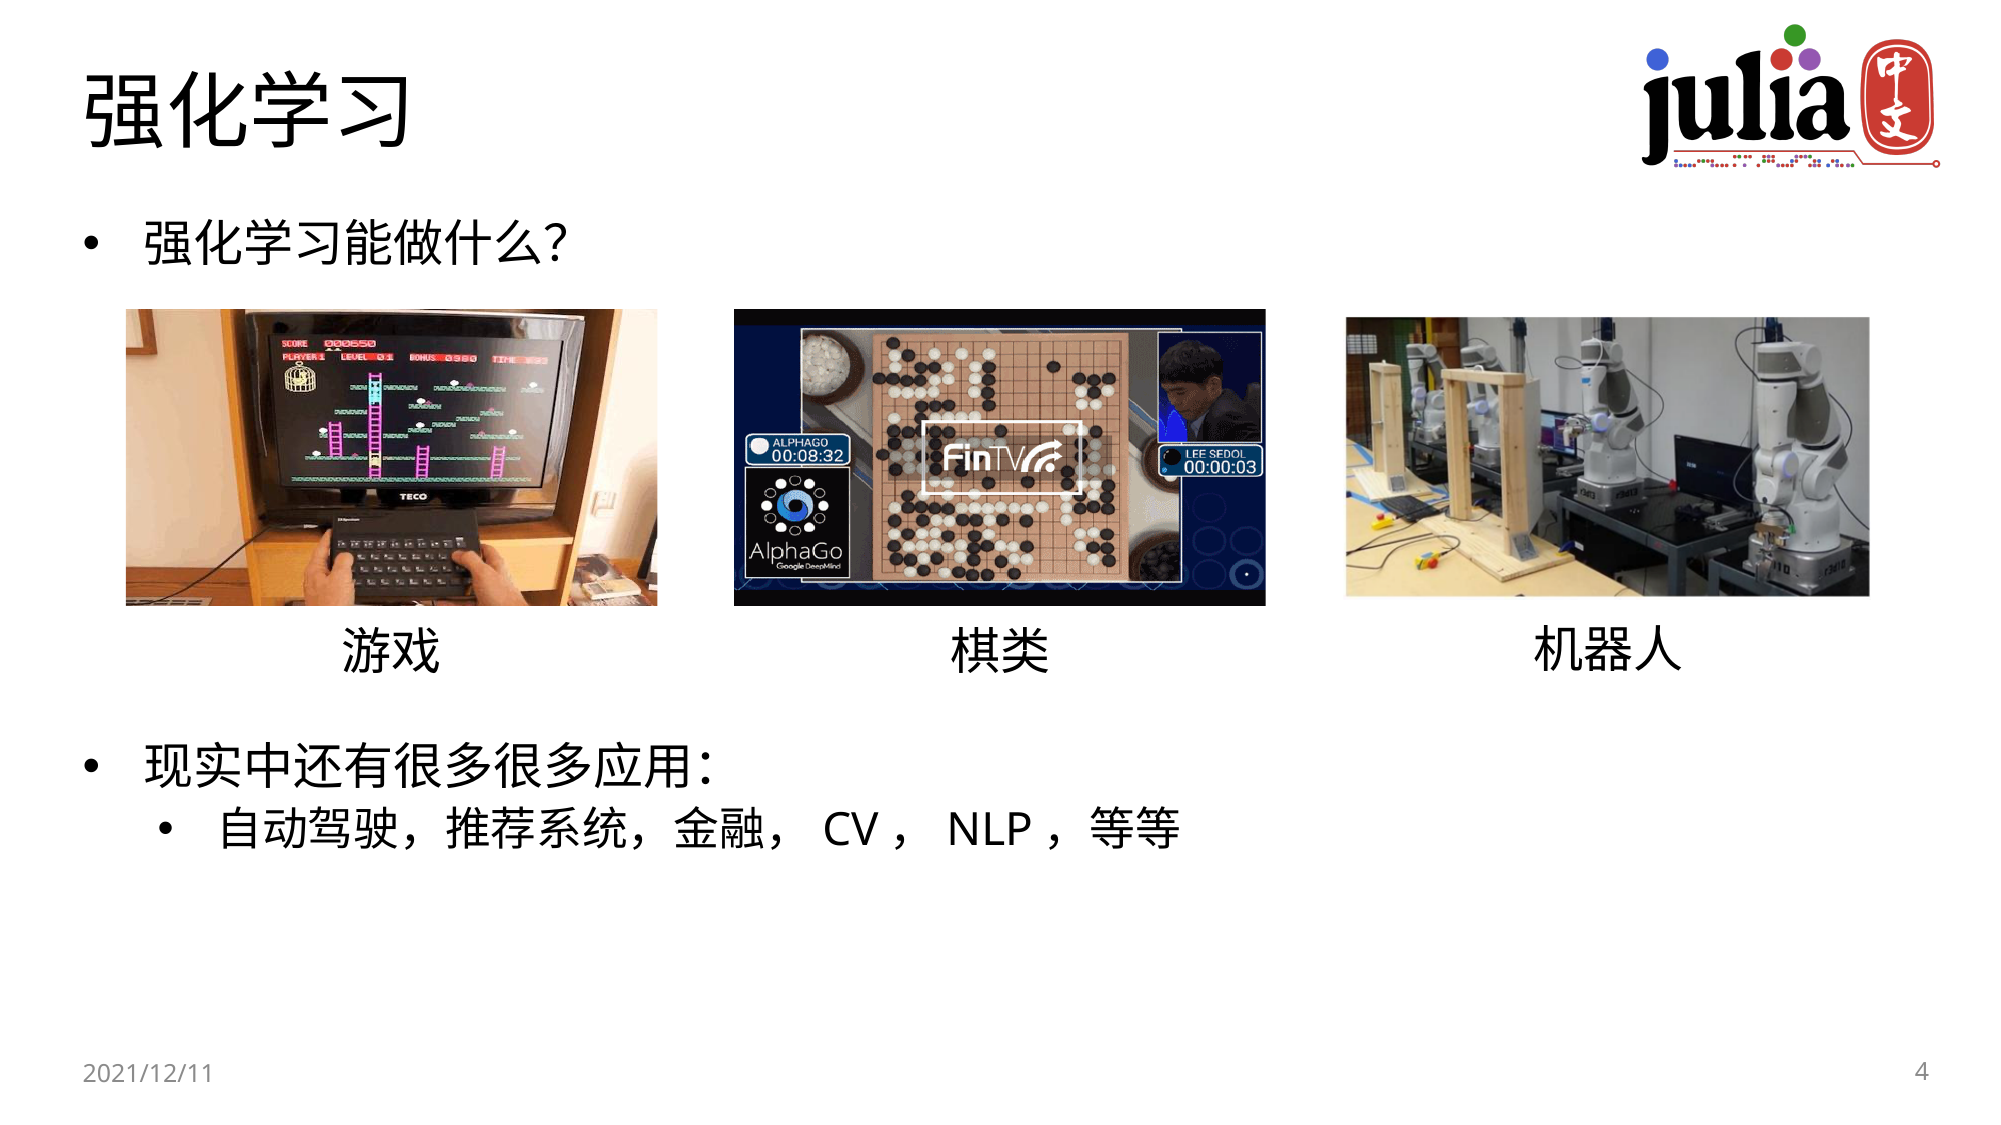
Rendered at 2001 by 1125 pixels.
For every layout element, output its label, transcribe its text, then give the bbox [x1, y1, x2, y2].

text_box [125, 309, 1875, 688]
slide_number 4 [1412, 1042, 1945, 1103]
title 强化学习 [67, 54, 1793, 174]
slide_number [67, 1042, 588, 1103]
picture [1639, 22, 1941, 172]
list 强化学习能做什么？ 现实中还有很多很多应用： 自动驾驶，推荐系统，金融，CV，NLP，等等 [67, 210, 1945, 998]
